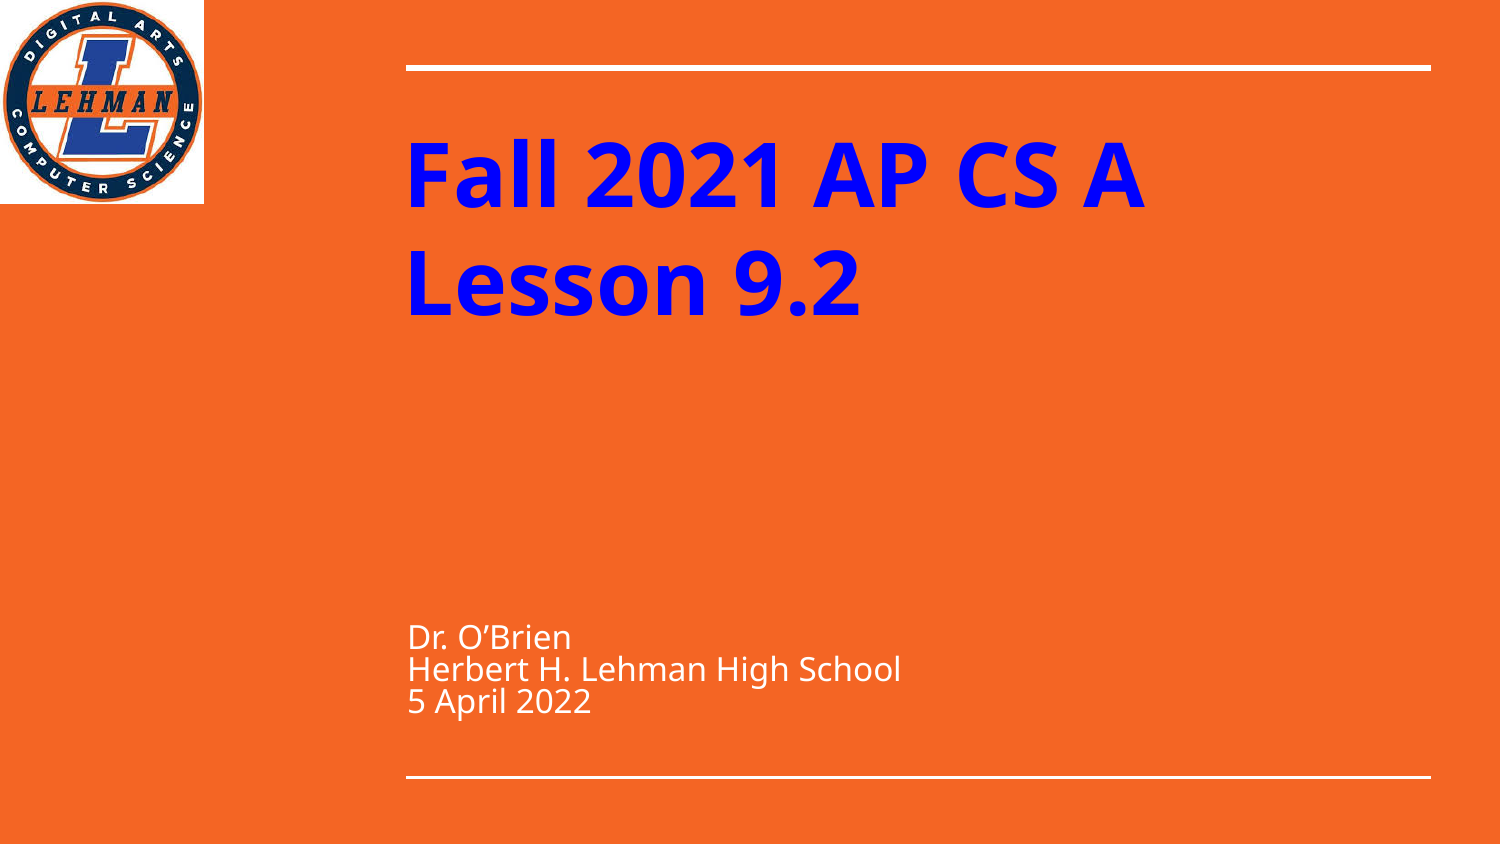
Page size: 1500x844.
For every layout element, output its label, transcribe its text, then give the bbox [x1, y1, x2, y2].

picture [0, 0, 204, 204]
title Fall 2021 AP CS A Lesson 9.2 [388, 102, 1429, 357]
subtitle Dr. O’Brien Herbert H. Lehman High School 5 April 2022 [391, 530, 1432, 736]
